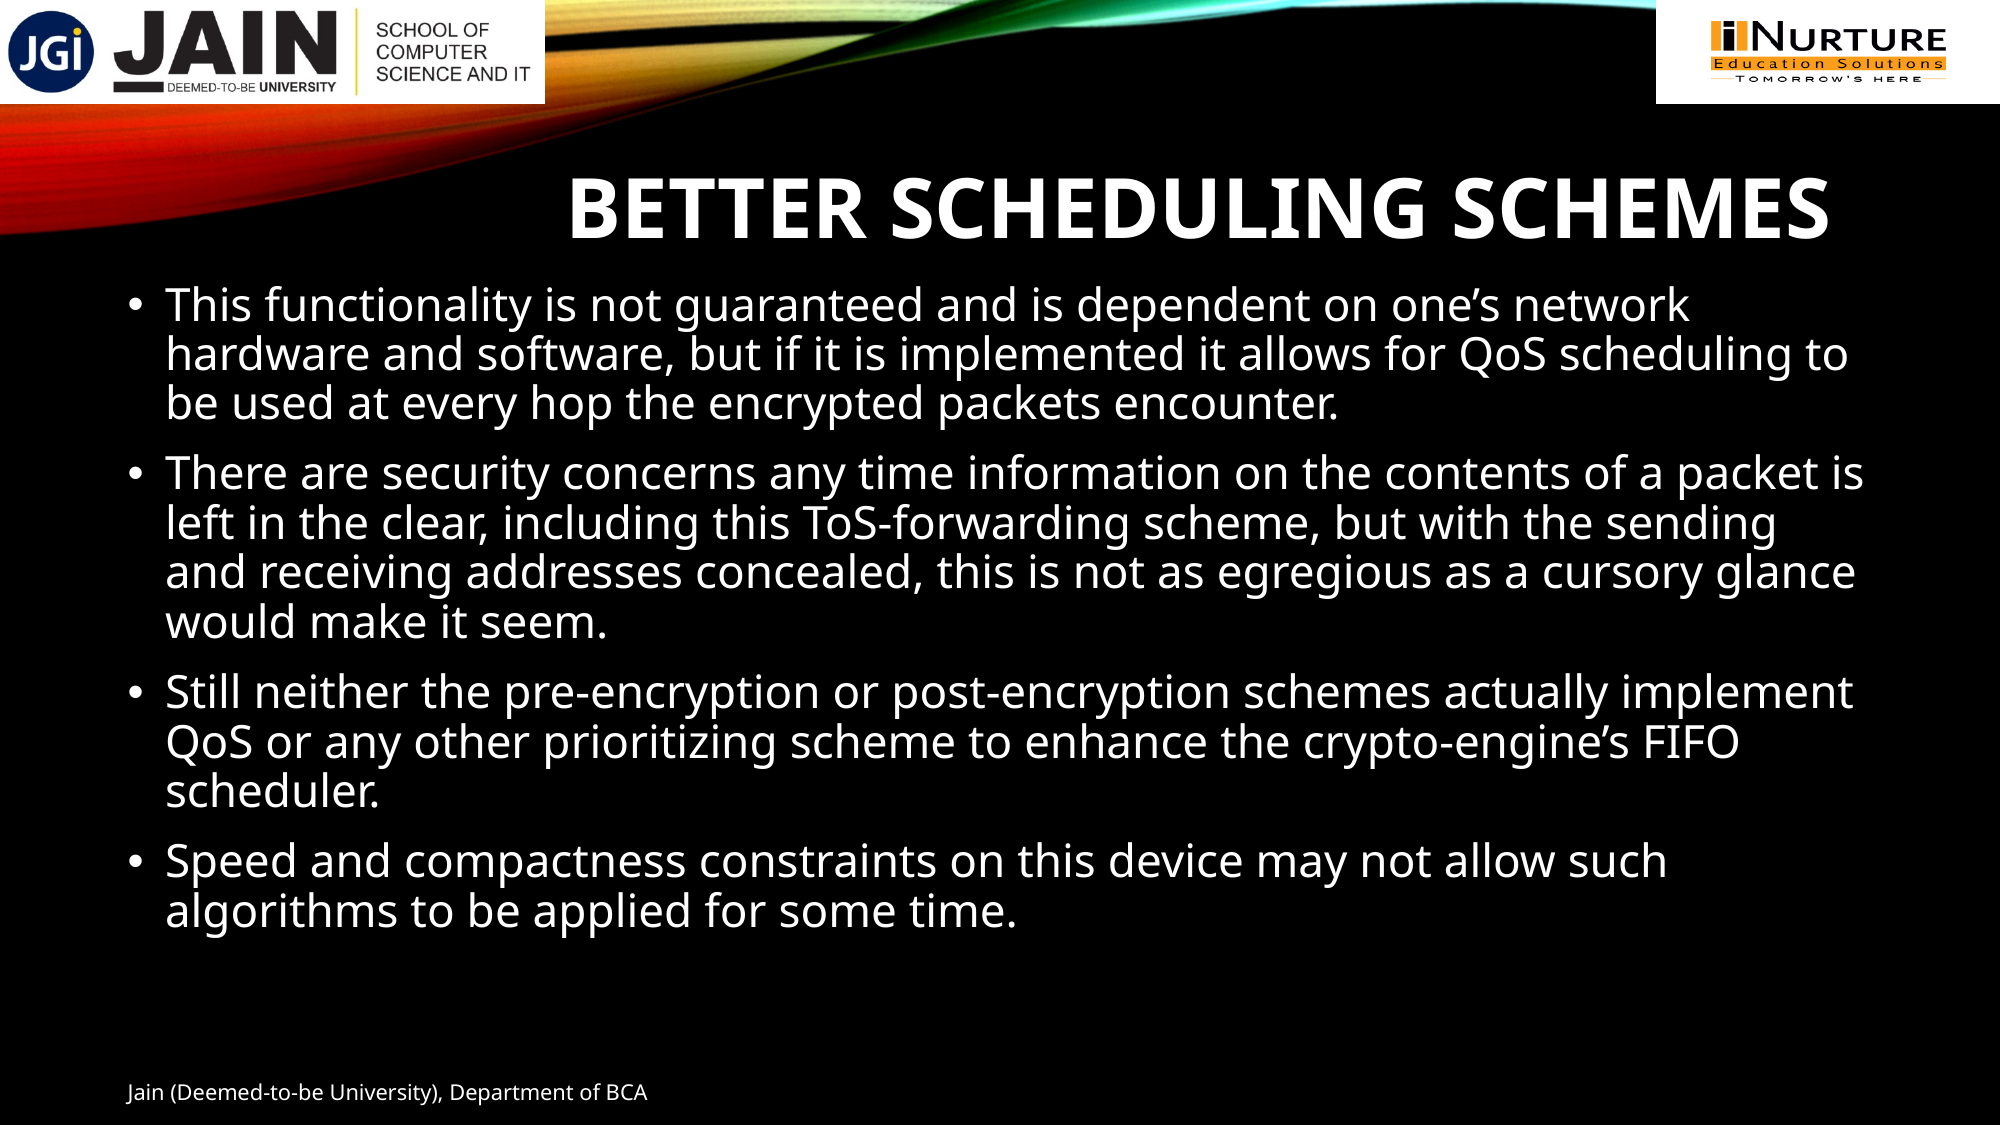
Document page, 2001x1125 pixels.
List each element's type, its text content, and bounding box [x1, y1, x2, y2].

picture [0, 0, 2000, 237]
title Better Scheduling Schemes [99, 158, 1869, 265]
footer Jain (Deemed-to-be University), Department of BCA [112, 1061, 1163, 1122]
list This functionality is not guaranteed and is dependent on one’s network hardware and software, but if it is implemented it allows for QoS scheduling to be used at every hop the encrypted packets encounter. There are security concerns any time information on the contents of a packet is left in the clear, including this ToS-forwarding scheme, but with the sending and receiving addresses concealed, this is not as egregious as a cursory glance would make it seem. Still neither the pre-encryption or post-encryption schemes actually implement QoS or any other prioritizing scheme to enhance the crypto-engine’s FIFO scheduler. Speed and compactness constraints on this device may not allow such algorithms to be applied for some time. [112, 273, 1888, 1062]
